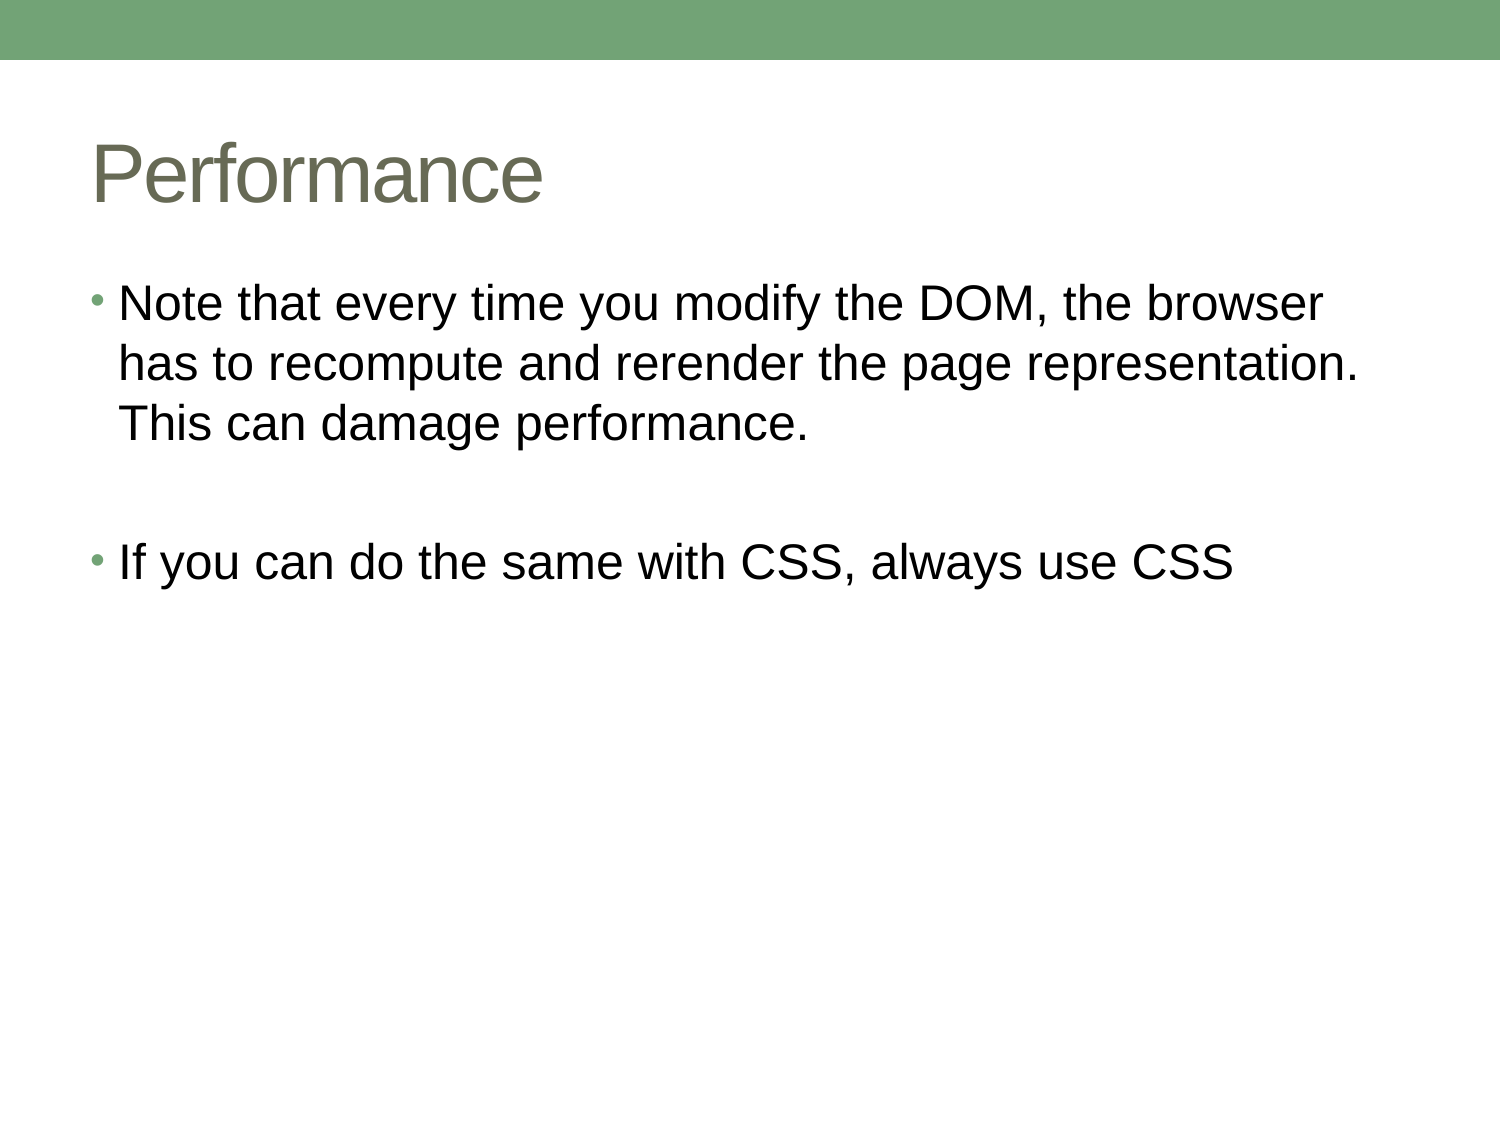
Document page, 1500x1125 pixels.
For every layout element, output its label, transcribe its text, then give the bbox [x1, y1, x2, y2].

list Note that every time you modify the DOM, the browser has to recompute and rerender the page representation. This can damage performance. If you can do the same with CSS, always use CSS [75, 262, 1425, 1063]
title Performance [75, 87, 1425, 250]
